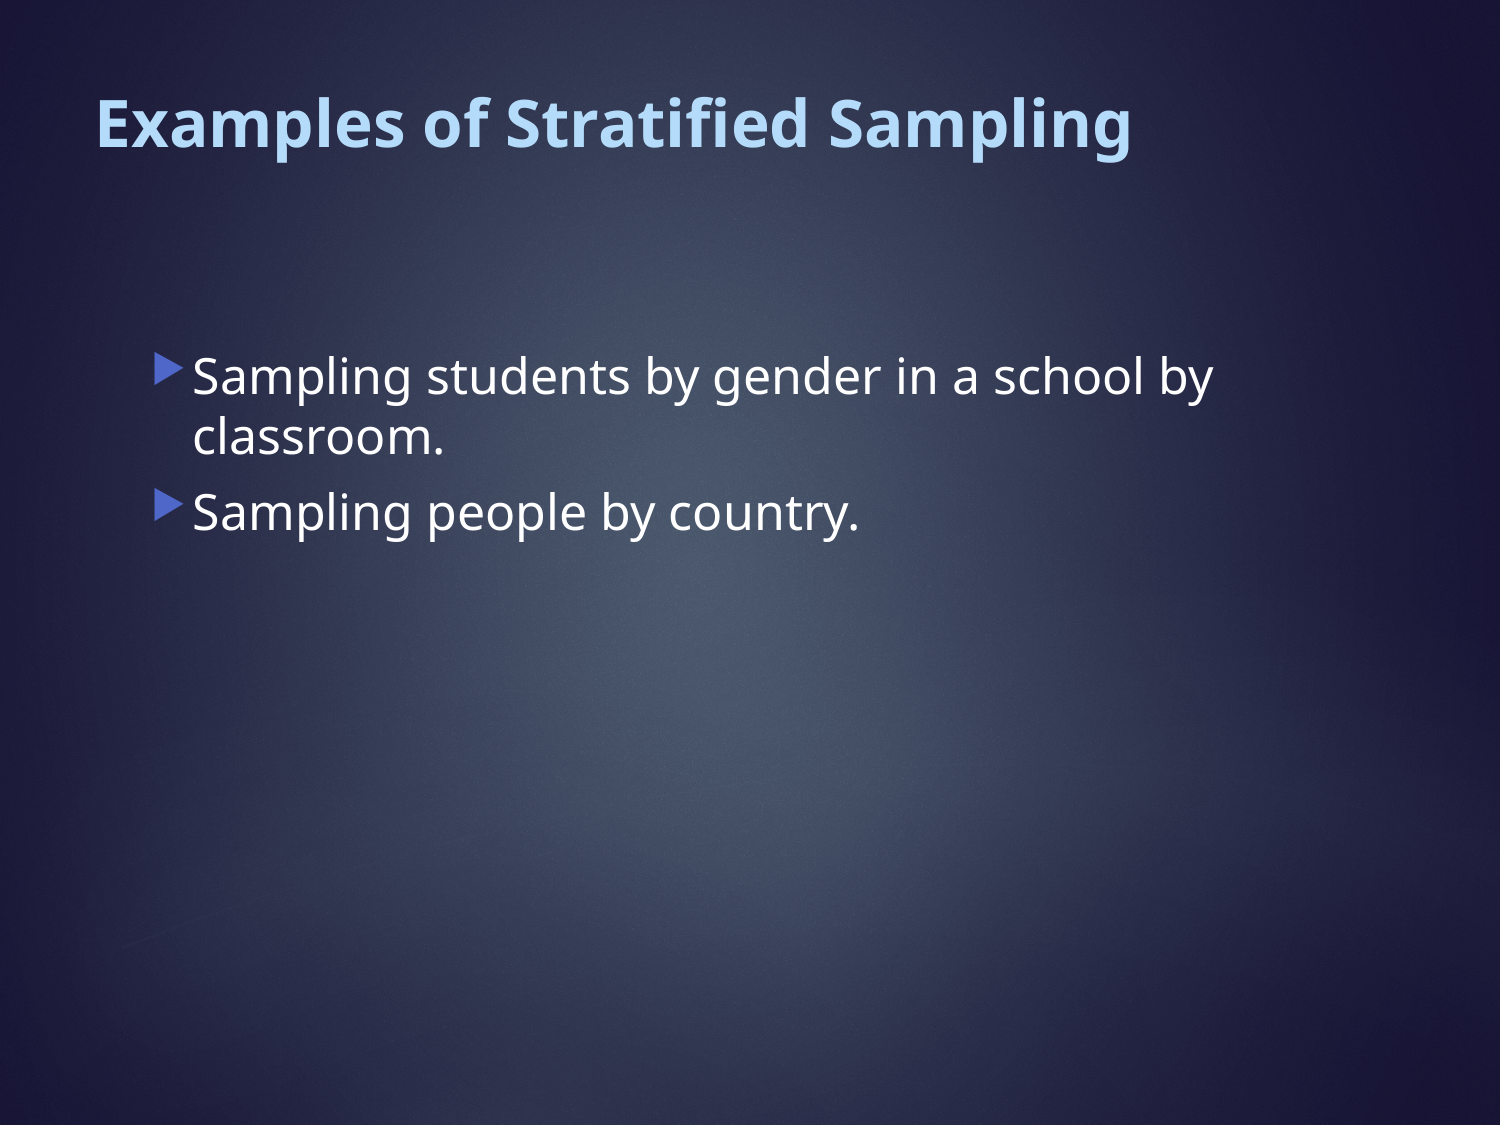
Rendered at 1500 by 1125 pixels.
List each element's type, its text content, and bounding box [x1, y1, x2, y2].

list Sampling students by gender in a school by classroom. Sampling people by country. [135, 336, 1237, 1025]
title Examples of Stratified Sampling [79, 74, 1237, 304]
